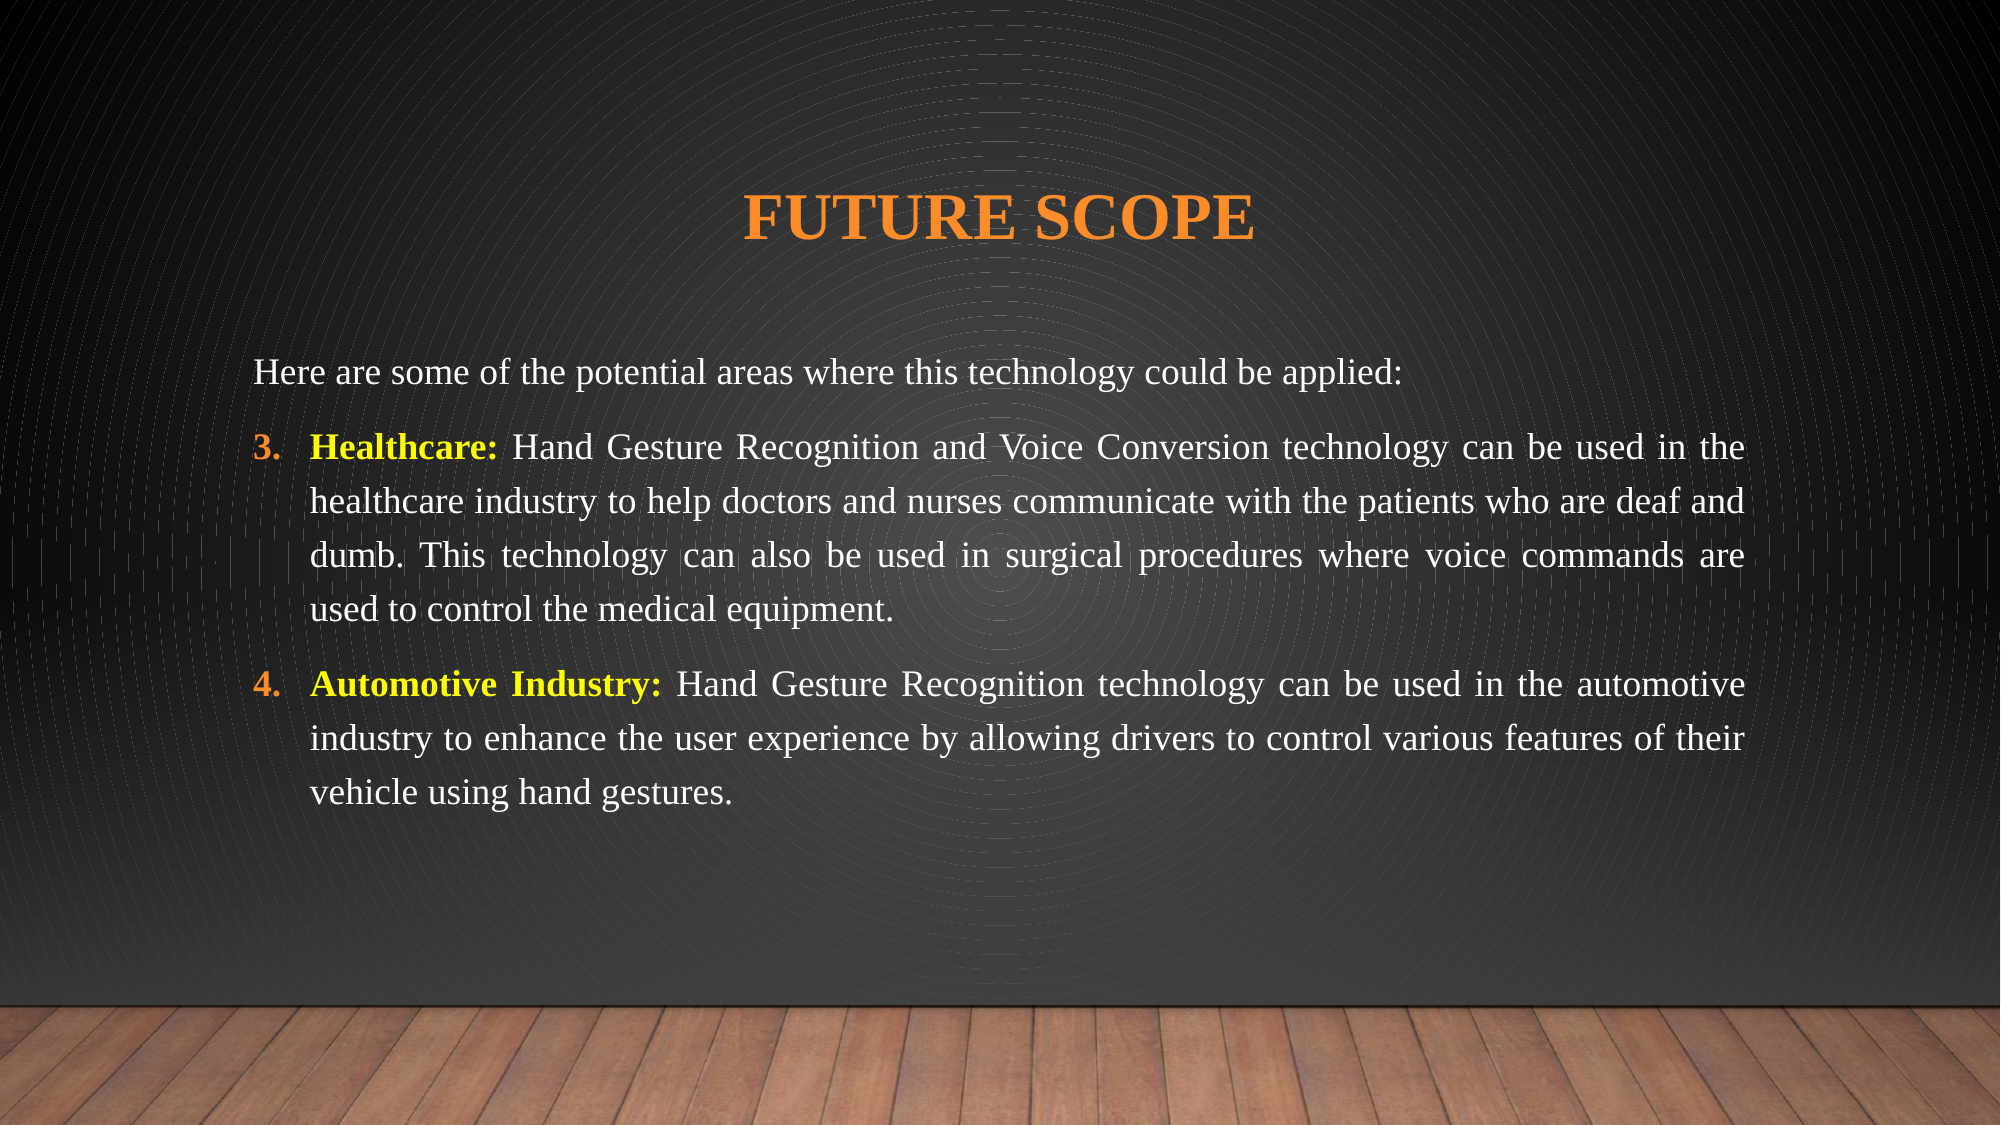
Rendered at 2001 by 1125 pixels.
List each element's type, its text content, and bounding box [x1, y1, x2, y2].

list Here are some of the potential areas where this technology could be applied: Healthcare: Hand Gesture Recognition and Voice Conversion technology can be used in the healthcare industry to help doctors and nurses communicate with the patients who are deaf and dumb. This technology can also be used in surgical procedures where voice commands are used to control the medical equipment. Automotive Industry: Hand Gesture Recognition technology can be used in the automotive industry to enhance the user experience by allowing drivers to control various features of their vehicle using hand gestures. [238, 330, 1763, 1005]
title Future scope [238, 131, 1763, 305]
picture [0, 1005, 2000, 1125]
